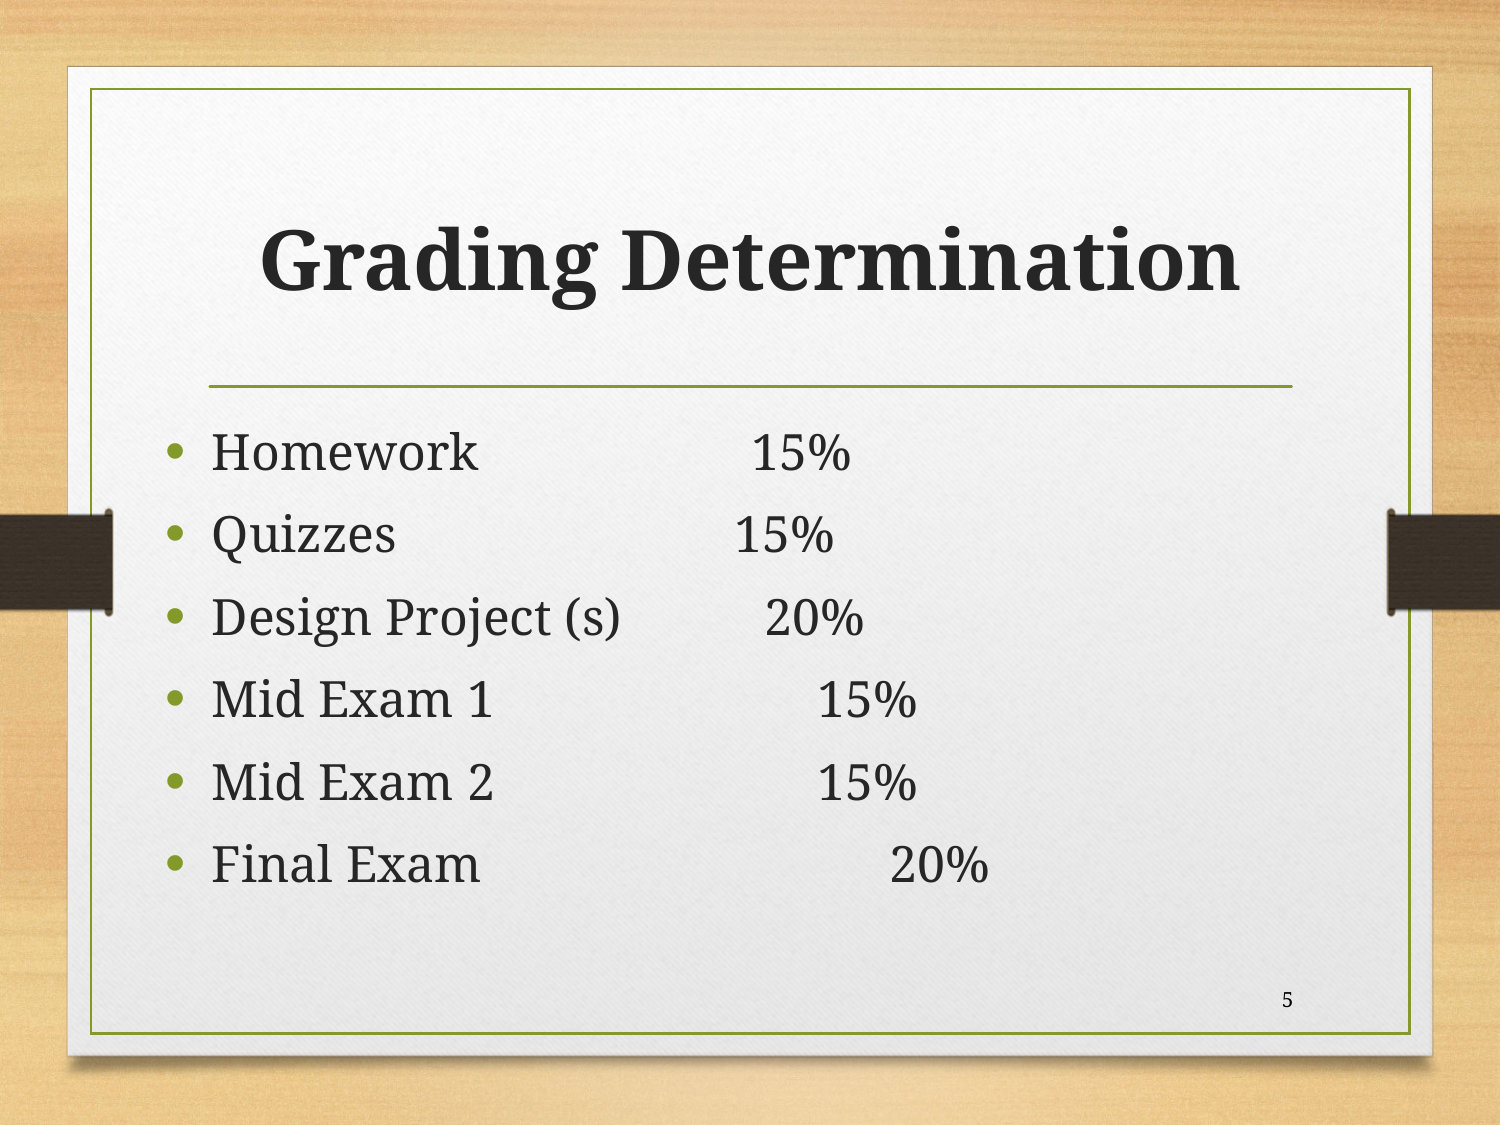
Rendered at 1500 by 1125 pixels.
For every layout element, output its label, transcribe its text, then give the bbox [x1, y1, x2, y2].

slide_number 5 [1243, 977, 1309, 1024]
list Homework 15% Quizzes 15% Design Project (s) 20% Mid Exam 1 15% Mid Exam 2 15% Final Exam 20% [150, 412, 1307, 979]
picture [0, 0, 1500, 1125]
title Grading Determination [193, 150, 1309, 365]
